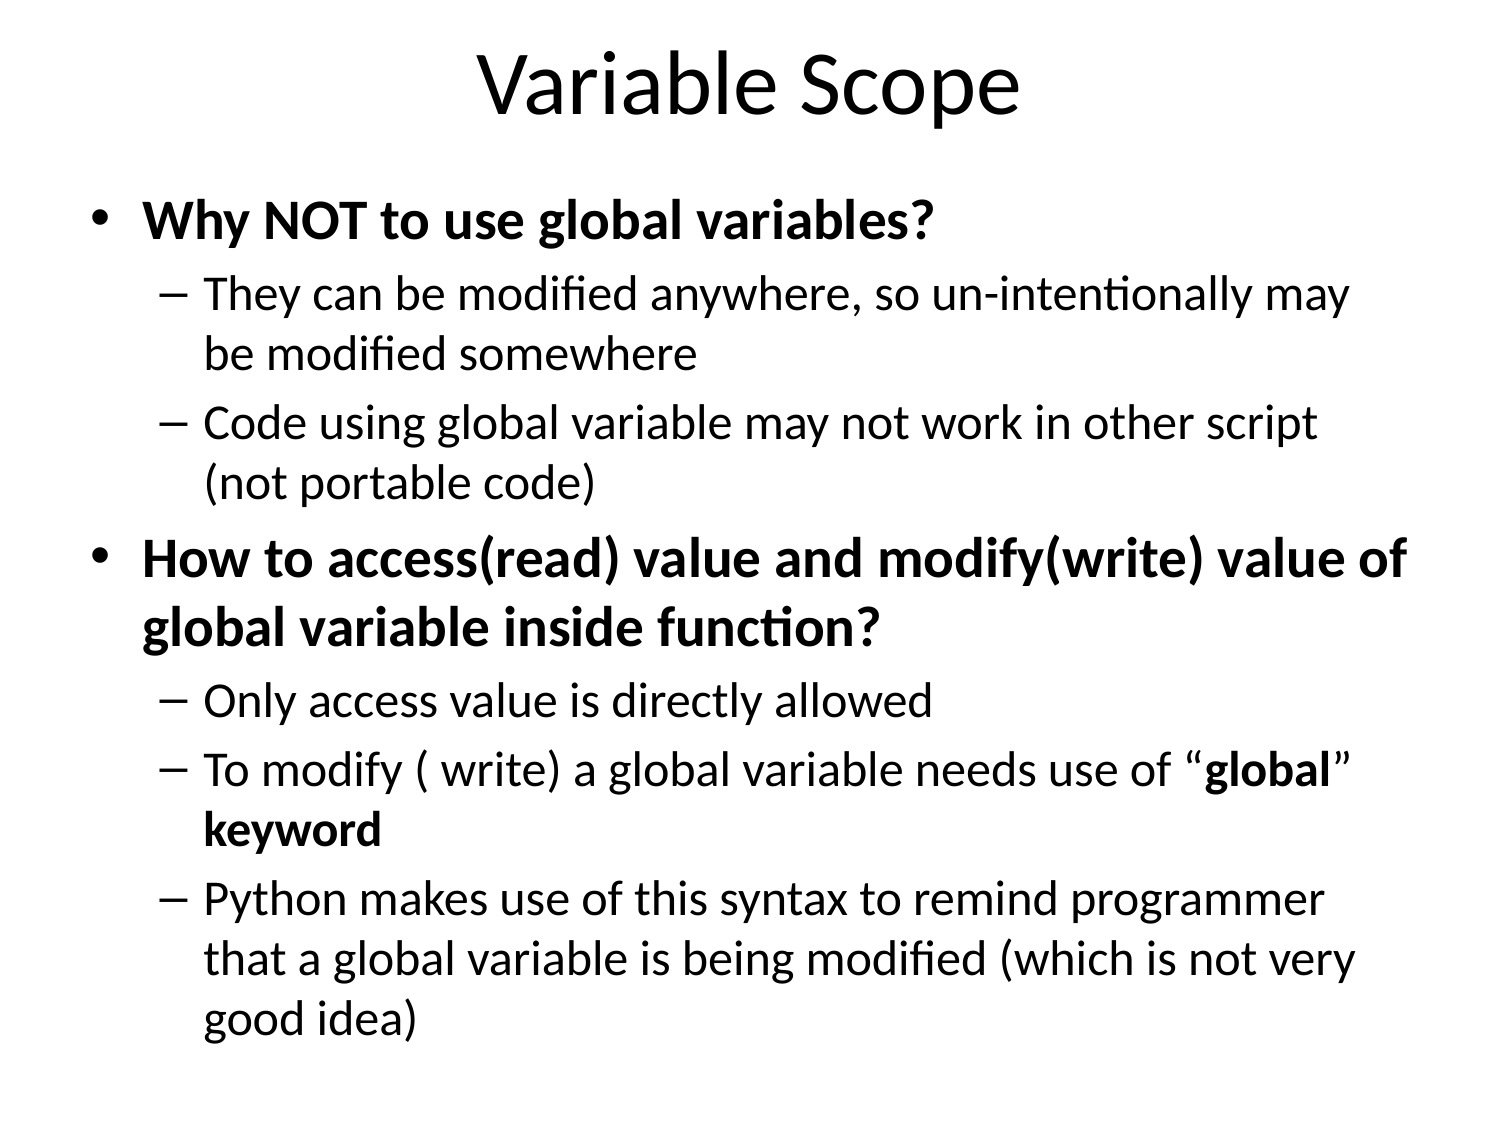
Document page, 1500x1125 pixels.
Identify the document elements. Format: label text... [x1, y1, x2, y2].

list Why NOT to use global variables? They can be modified anywhere, so un-intentionally may be modified somewhere Code using global variable may not work in other script (not portable code) How to access(read) value and modify(write) value of global variable inside function? Only access value is directly allowed To modify ( write) a global variable needs use of “global” keyword Python makes use of this syntax to remind programmer that a global variable is being modified (which is not very good idea) [75, 174, 1425, 1063]
title Variable Scope [75, 12, 1425, 143]
